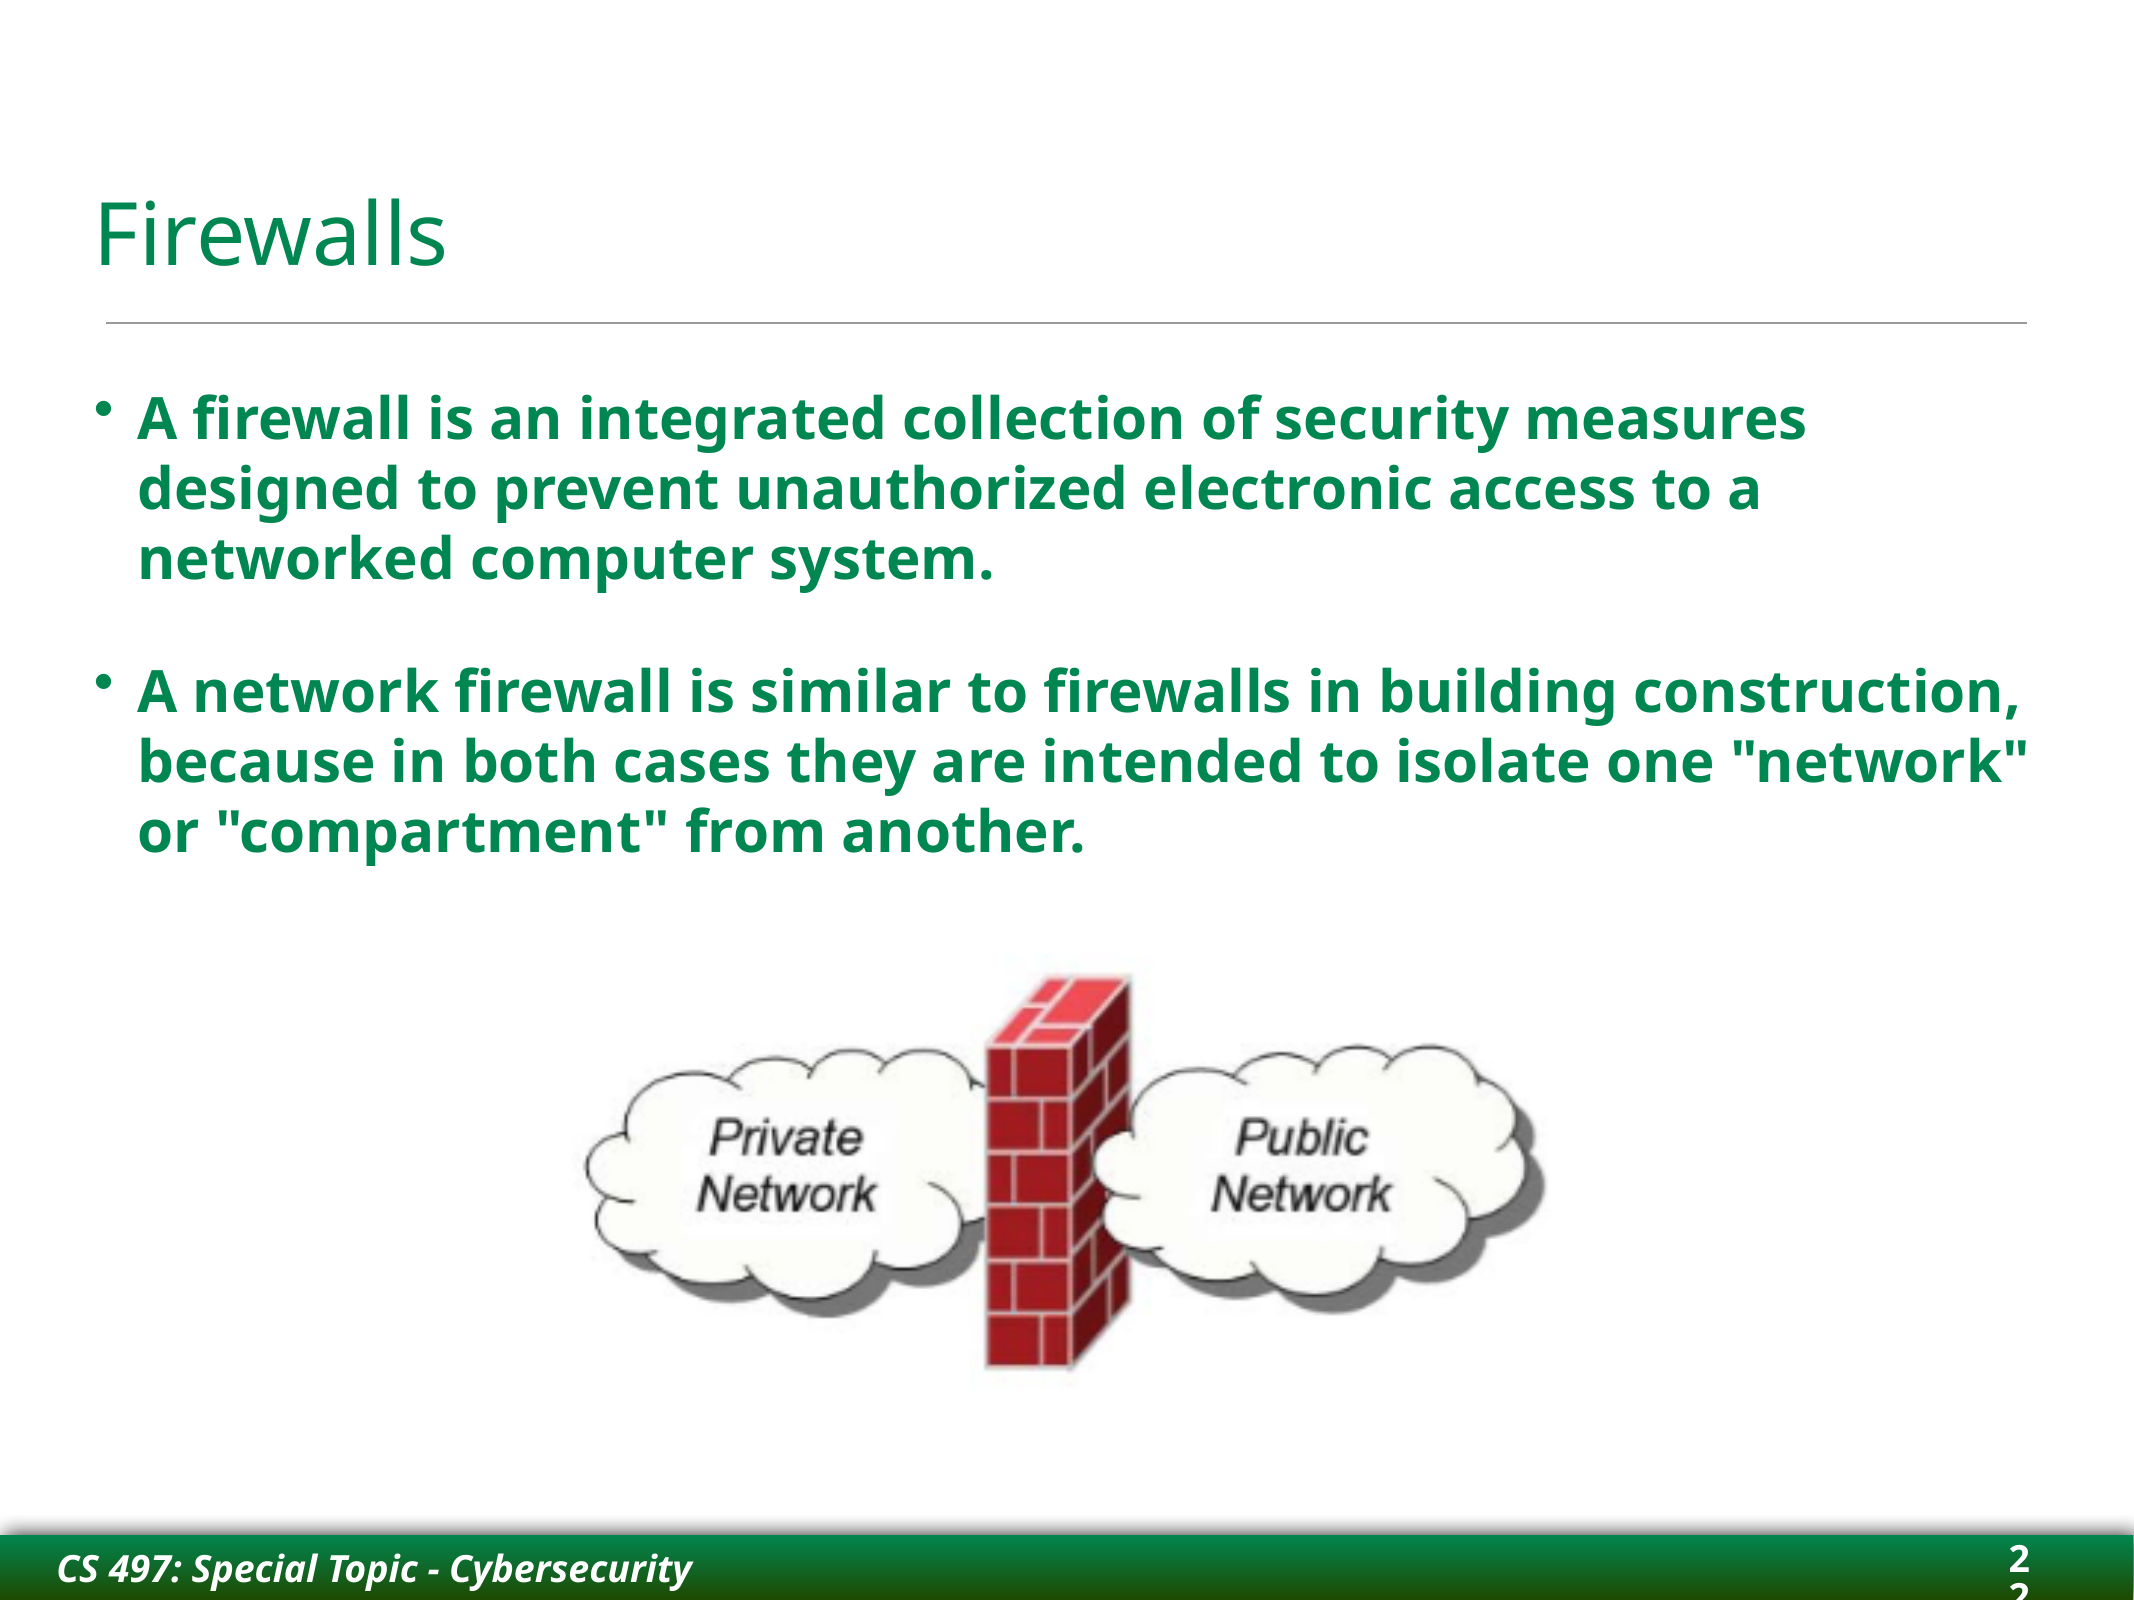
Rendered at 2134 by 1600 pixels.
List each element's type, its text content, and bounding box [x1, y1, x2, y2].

title Firewalls [93, 53, 2041, 284]
slide_number 22 [2008, 1534, 2049, 1582]
picture [543, 952, 1572, 1413]
list A firewall is an integrated collection of security measures designed to prevent unauthorized electronic access to a networked computer system. A network firewall is similar to firewalls in building construction, because in both cases they are intended to isolate one "network" or "compartment" from another. [93, 380, 2041, 1459]
